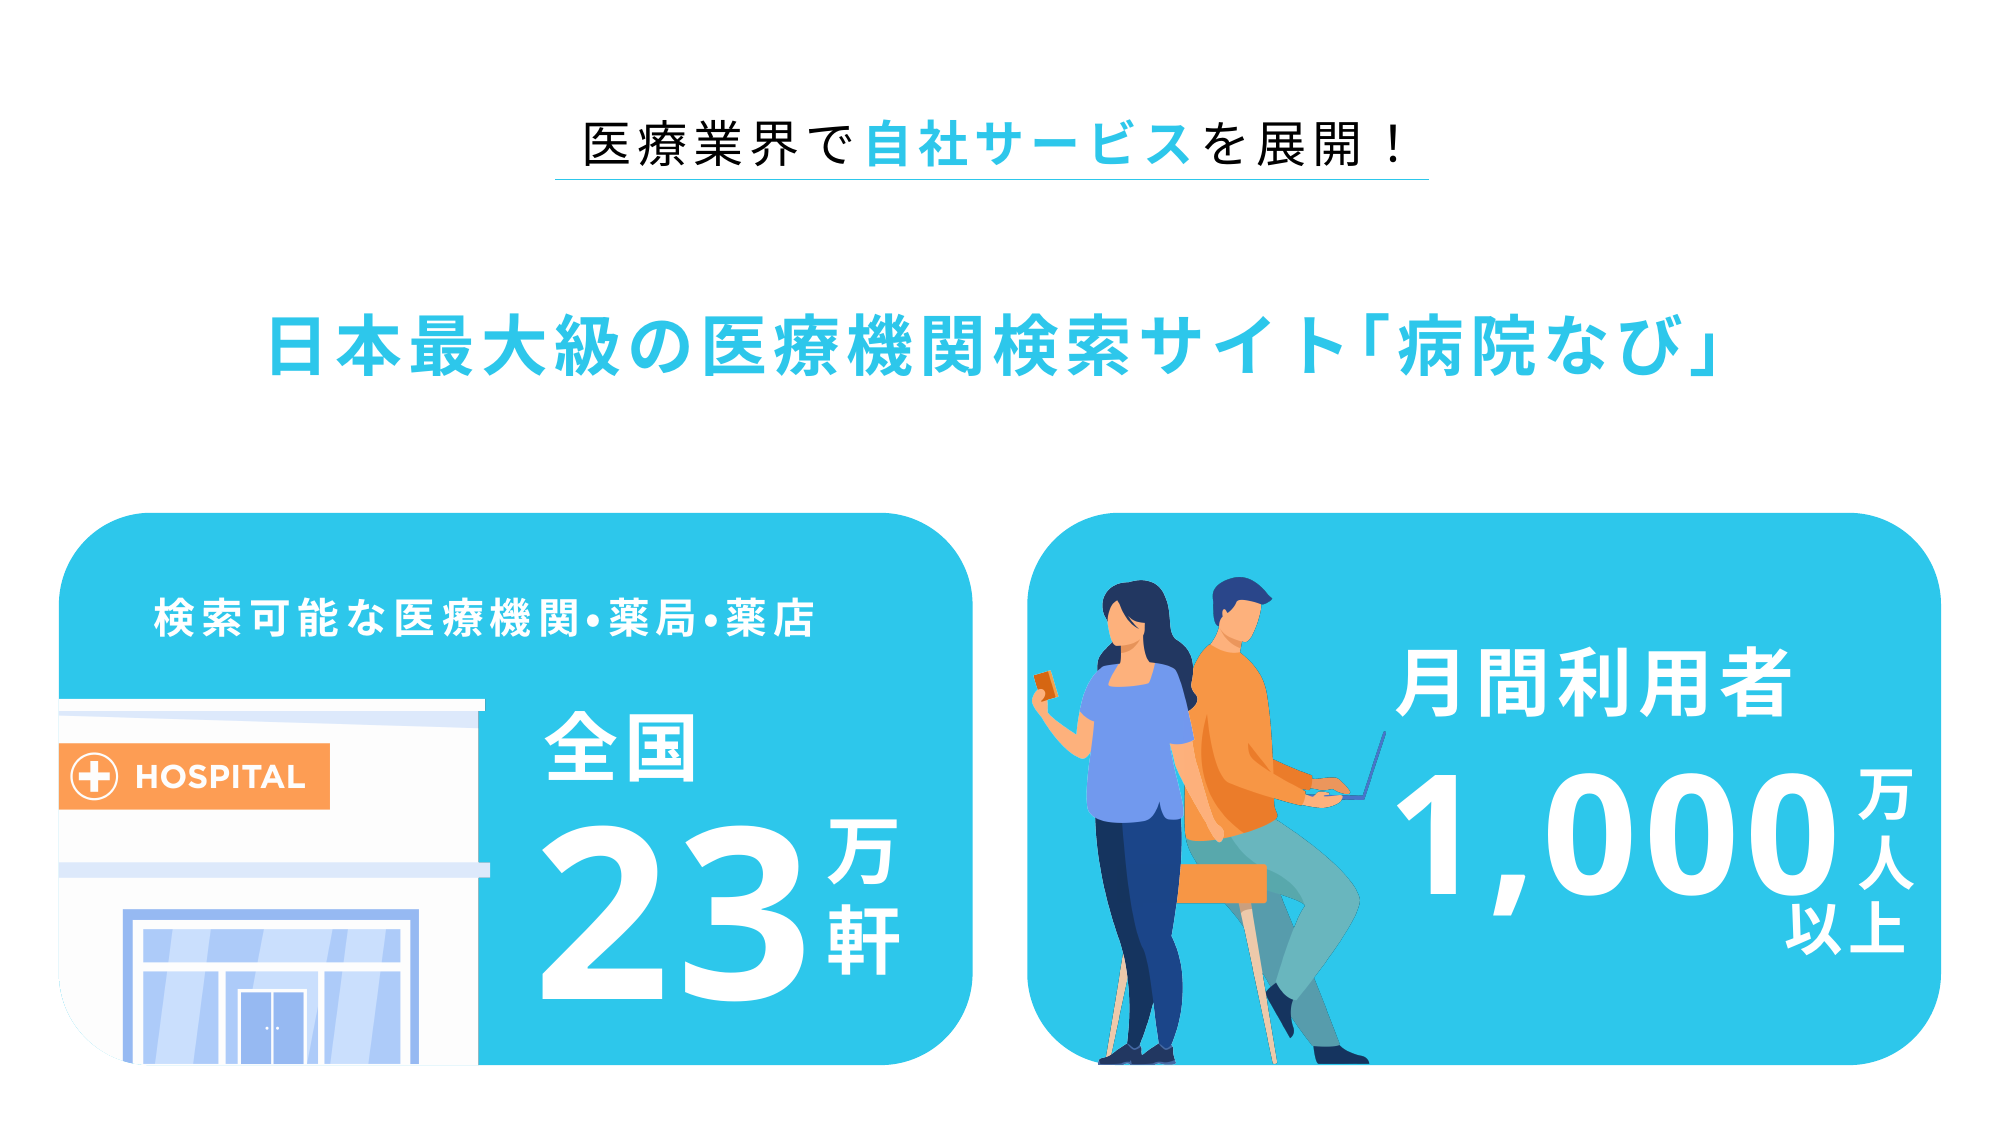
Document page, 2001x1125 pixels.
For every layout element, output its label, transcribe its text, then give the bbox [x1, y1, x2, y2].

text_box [541, 105, 1459, 182]
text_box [519, 693, 974, 1059]
text_box 日本最大級の医療機関検索サイト｢病院なび｣ [247, 296, 1760, 392]
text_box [1032, 577, 1386, 1065]
text_box 検索可能な医療機関・薬局・薬店 [139, 574, 1007, 649]
picture [58, 698, 491, 1066]
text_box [1386, 627, 1931, 971]
text_box [57, 511, 974, 1067]
text_box [1026, 511, 1943, 1067]
